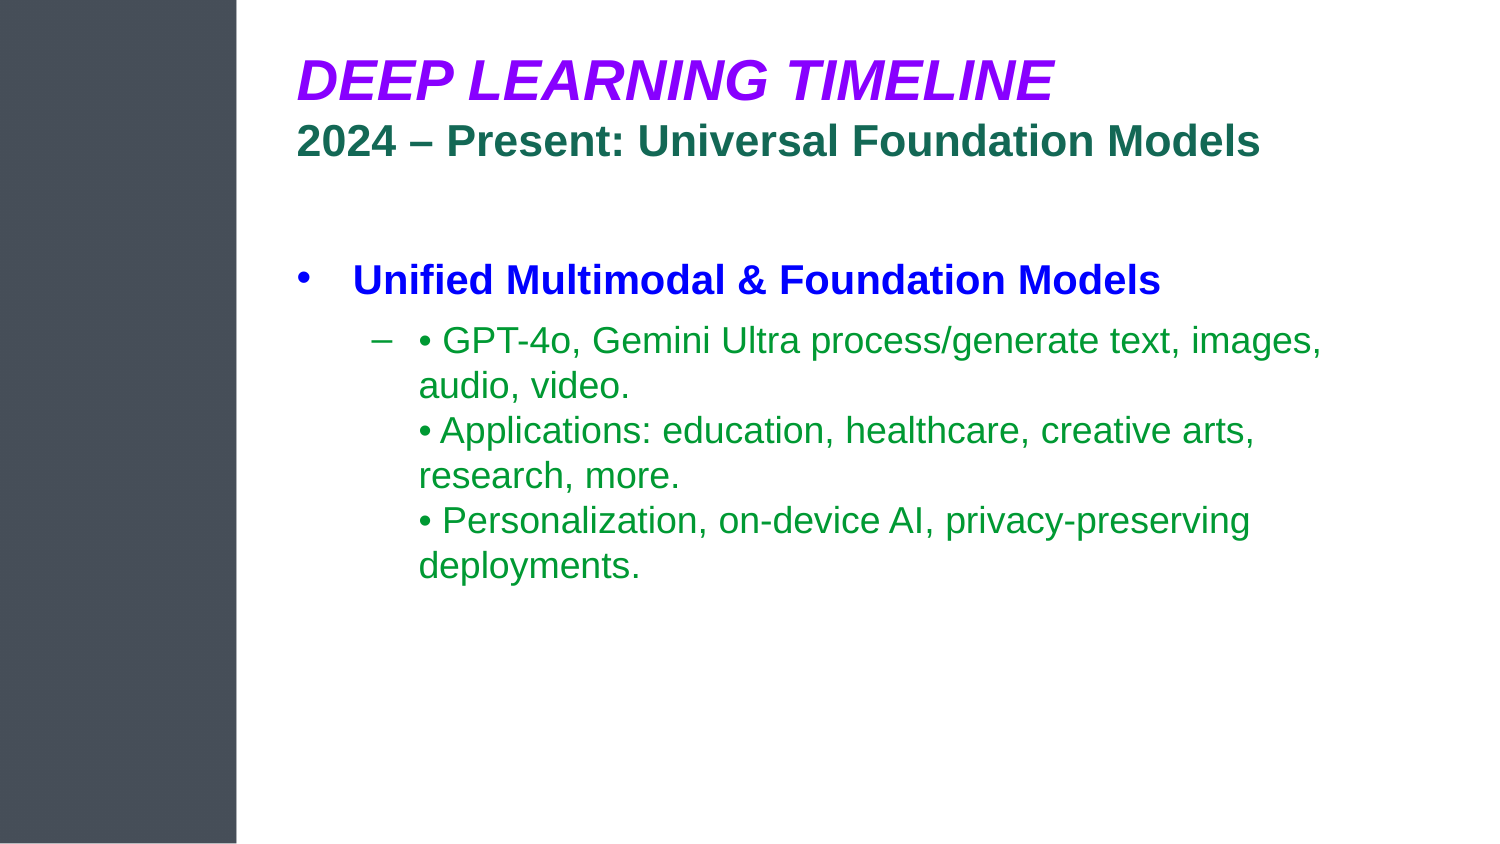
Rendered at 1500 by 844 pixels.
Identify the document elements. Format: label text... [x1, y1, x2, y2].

picture [0, 0, 1500, 844]
list Unified Multimodal & Foundation Models • GPT-4o, Gemini Ultra process/generate text, images, audio, video. • Applications: education, healthcare, creative arts, research, more. • Personalization, on-device AI, privacy-preserving deployments. [281, 196, 1425, 754]
title DEEP LEARNING TIMELINE 2024 – Present: Universal Foundation Models [281, 33, 1425, 175]
